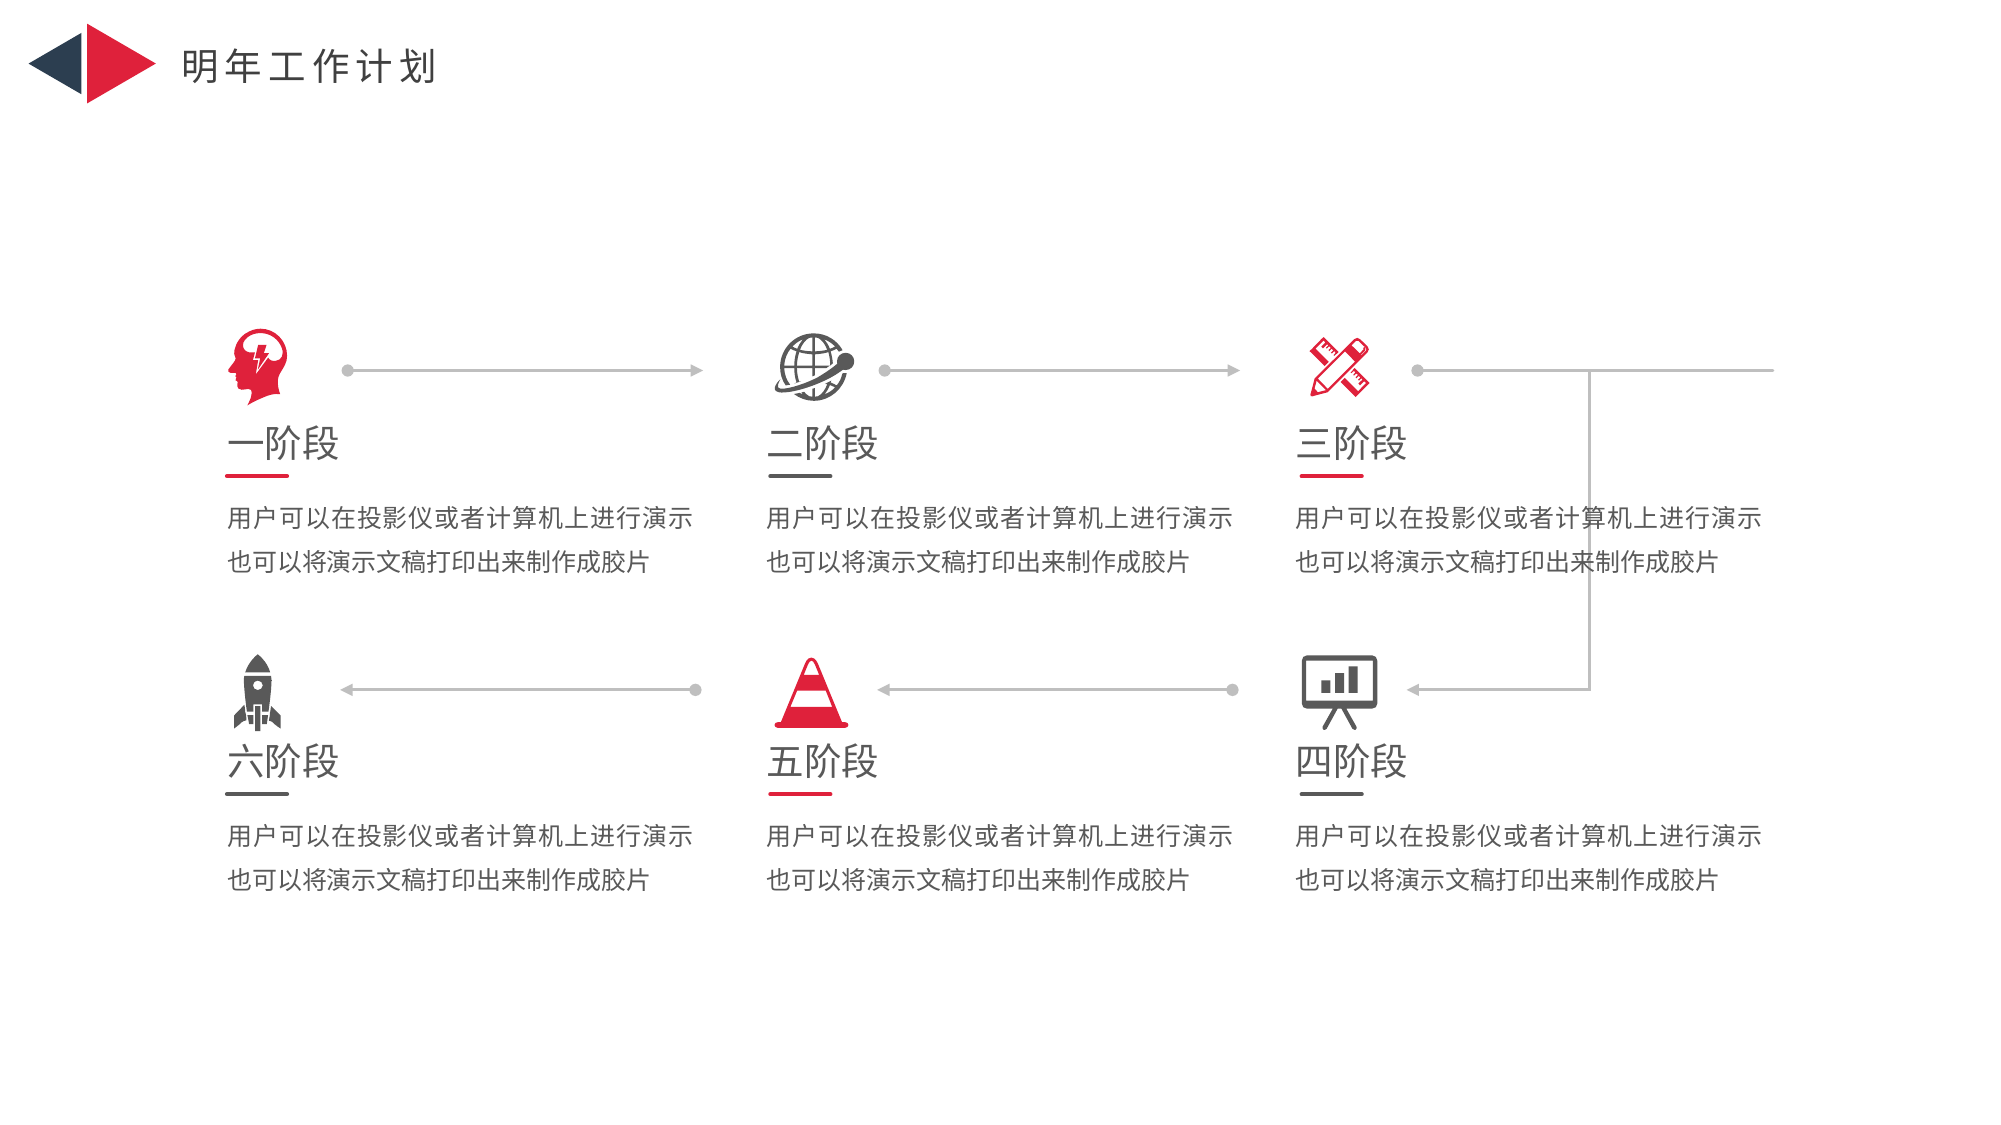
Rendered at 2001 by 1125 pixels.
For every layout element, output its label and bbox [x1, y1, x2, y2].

text_box [766, 738, 1234, 894]
text_box [227, 328, 1773, 795]
text_box [28, 23, 458, 104]
text_box [1295, 420, 1763, 576]
text_box [1295, 738, 1763, 894]
text_box [226, 420, 695, 573]
text_box [226, 738, 695, 894]
text_box [766, 420, 1234, 576]
